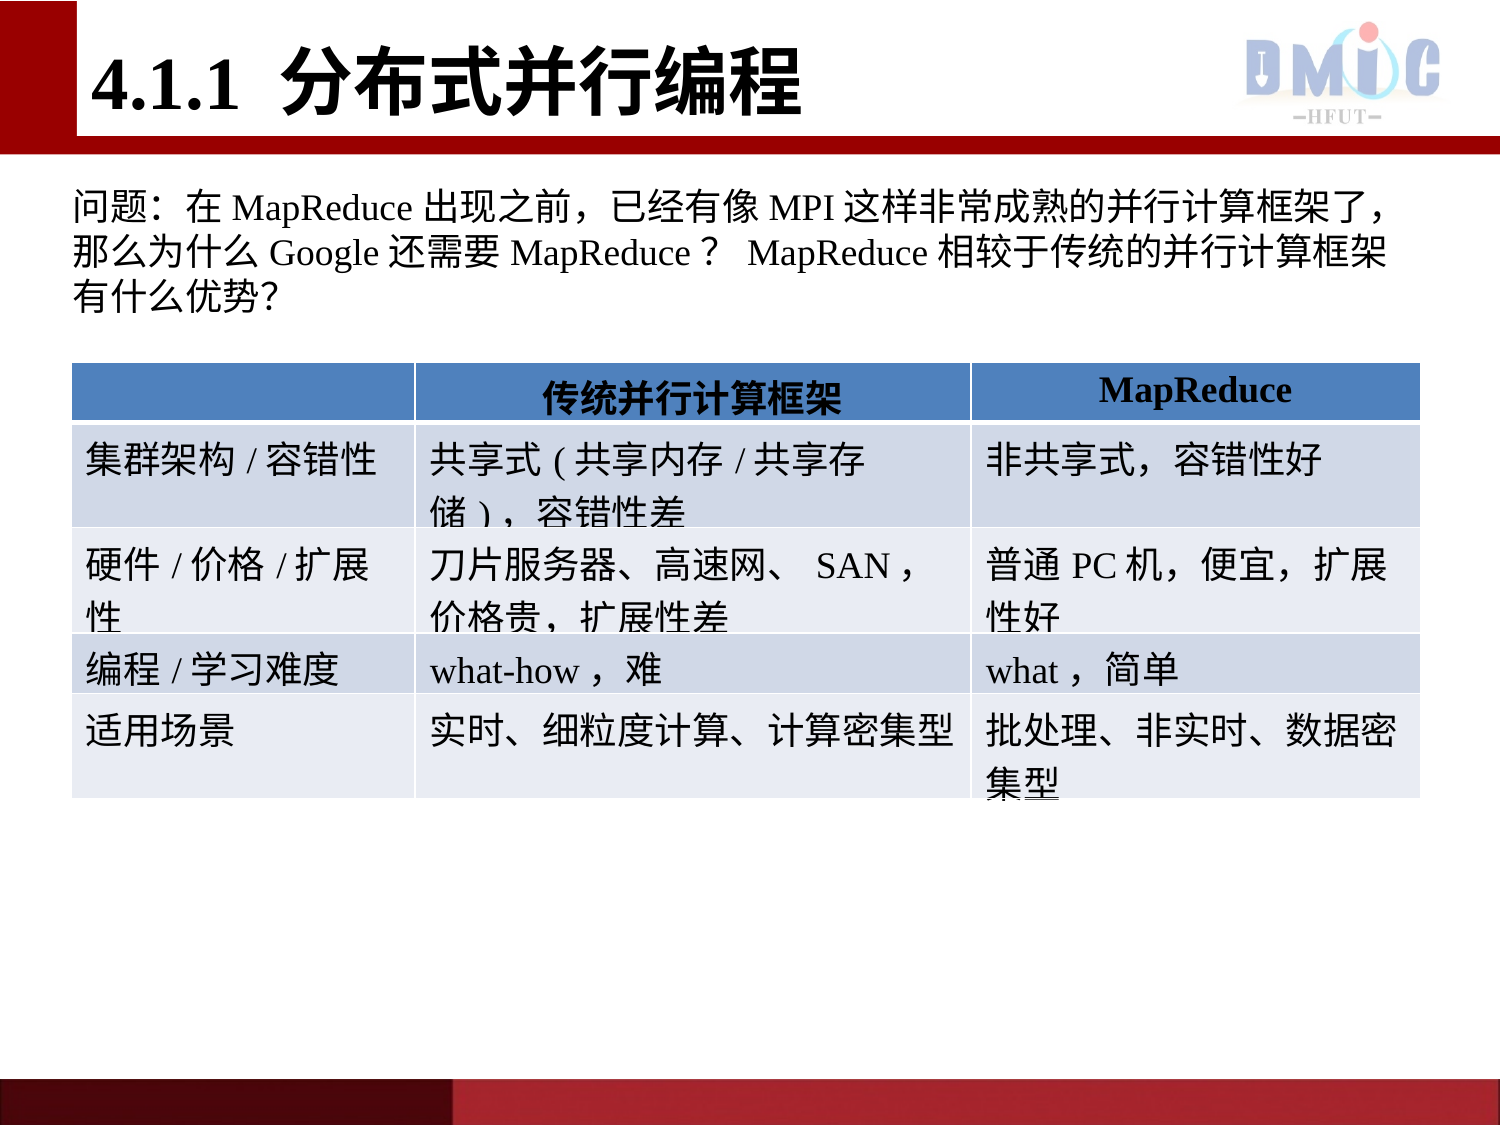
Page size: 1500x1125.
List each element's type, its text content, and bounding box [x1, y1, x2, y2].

table_cell 批处理、非实时、数据密集型 [972, 694, 1420, 798]
title 4.1.1 分布式并行编程 [76, 4, 1390, 155]
table_cell 非共享式，容错性好 [972, 425, 1420, 527]
table_cell 集群架构/容错性 [72, 425, 414, 527]
table_cell what，简单 [972, 634, 1420, 693]
table_cell 刀片服务器、高速网、SAN，价格贵，扩展性差 [416, 528, 970, 632]
table_cell 普通PC机，便宜，扩展性好 [972, 528, 1420, 632]
table_cell 编程/学习难度 [72, 634, 414, 693]
table_header [72, 363, 414, 420]
table_cell 适用场景 [72, 694, 414, 798]
table_header MapReduce [972, 363, 1420, 420]
table_cell 实时、细粒度计算、计算密集型 [416, 694, 970, 798]
picture [0, 1079, 1500, 1125]
table_cell 共享式(共享内存/共享存储)，容错性差 [416, 425, 970, 527]
table_cell 硬件/价格/扩展性 [72, 528, 414, 632]
table_cell what-how，难 [416, 634, 970, 693]
table_header 传统并行计算框架 [416, 363, 970, 420]
text_box 问题：在MapReduce出现之前，已经有像MPI这样非常成熟的并行计算框架了，那么为什么Google还需要MapReduce？MapReduce相较于传统的并行计算框架有什么优势？ [57, 175, 1431, 326]
